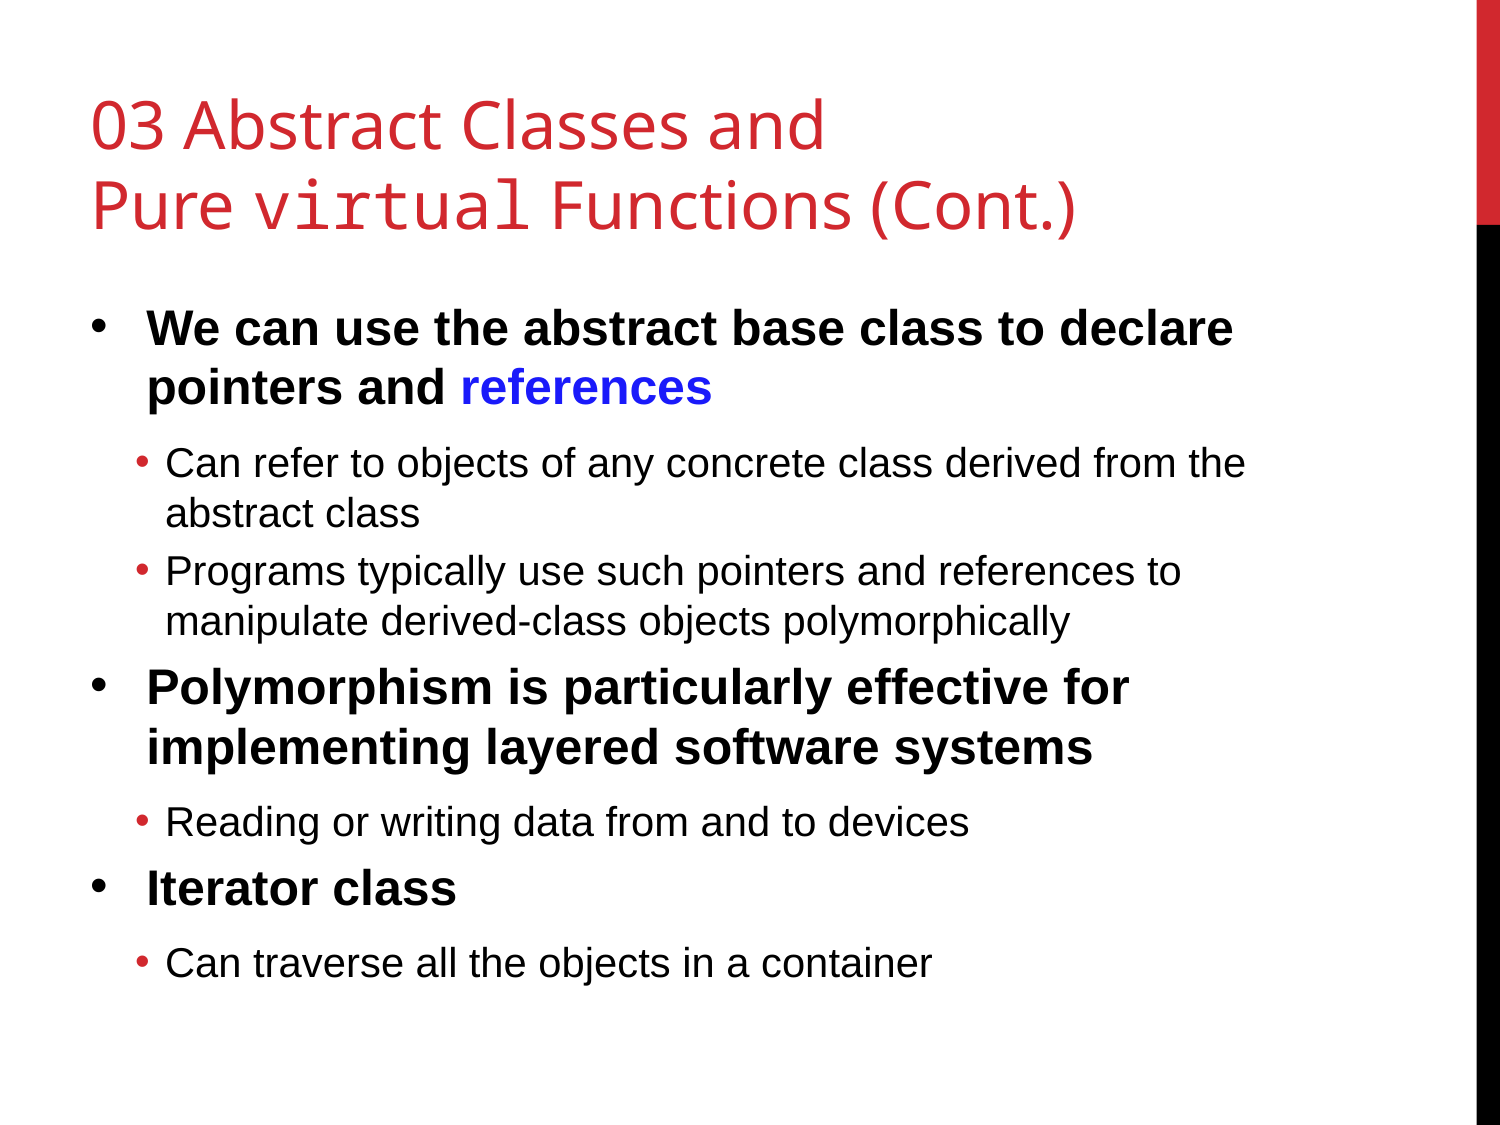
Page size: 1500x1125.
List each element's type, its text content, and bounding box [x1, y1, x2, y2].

title 03 Abstract Classes and Pure virtual Functions (Cont.) [75, 24, 1388, 250]
list We can use the abstract base class to declare pointers and references Can refer to objects of any concrete class derived from the abstract class Programs typically use such pointers and references to manipulate derived-class objects polymorphically Polymorphism is particularly effective for implementing layered software systems Reading or writing data from and to devices Iterator class Can traverse all the objects in a container [75, 287, 1325, 1005]
